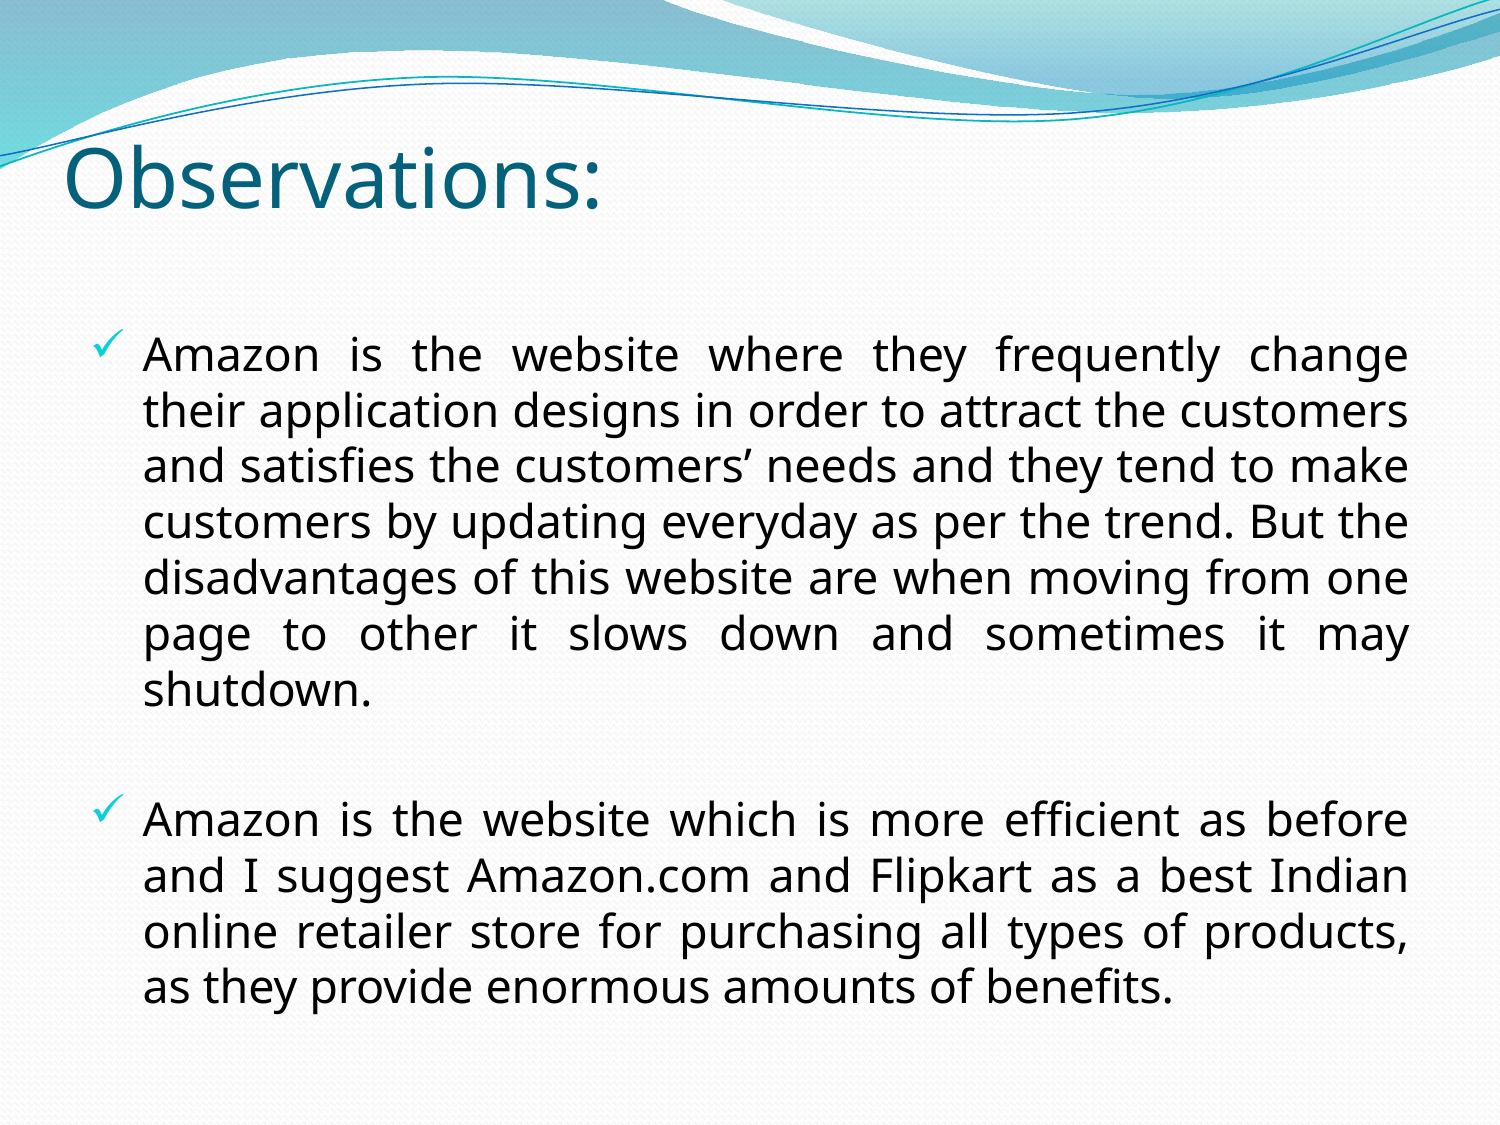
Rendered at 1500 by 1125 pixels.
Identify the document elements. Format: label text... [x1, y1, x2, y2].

title Observations: [62, 37, 1413, 225]
list Amazon is the website where they frequently change their application designs in order to attract the customers and satisfies the customers’ needs and they tend to make customers by updating everyday as per the trend. But the disadvantages of this website are when moving from one page to other it slows down and sometimes it may shutdown. Amazon is the website which is more efficient as before and I suggest Amazon.com and Flipkart as a best Indian online retailer store for purchasing all types of products, as they provide enormous amounts of benefits. [75, 317, 1425, 1038]
